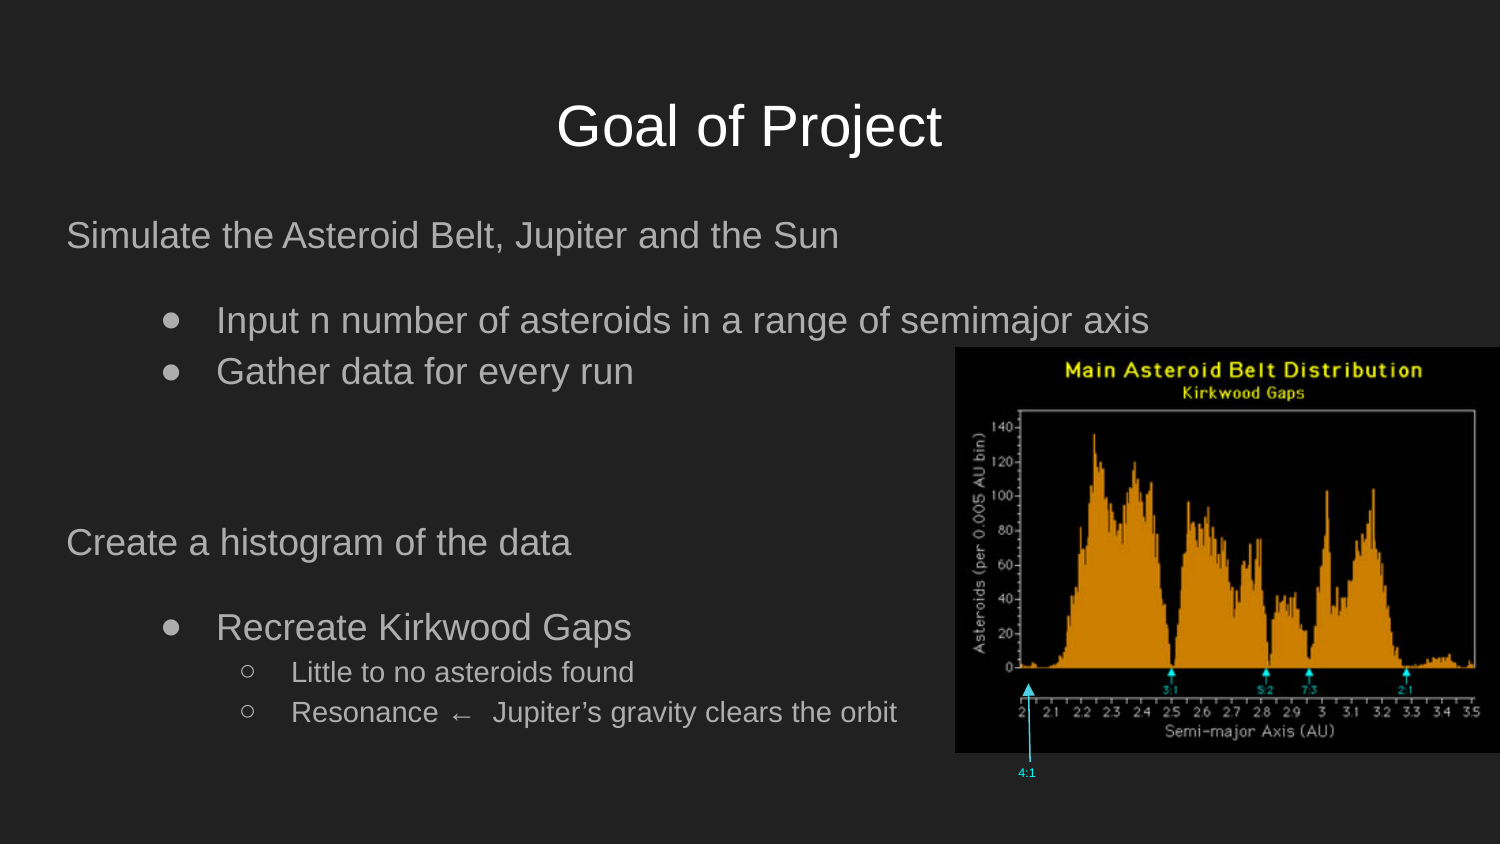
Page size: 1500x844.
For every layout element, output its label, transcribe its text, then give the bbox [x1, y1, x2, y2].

title Goal of Project [51, 72, 1449, 167]
text_box 4:1 [1003, 762, 1056, 787]
picture [955, 347, 1500, 754]
list Simulate the Asteroid Belt, Jupiter and the Sun Input n number of asteroids in a range of semimajor axis Gather data for every run Create a histogram of the data Recreate Kirkwood Gaps Little to no asteroids found Resonance ← Jupiter’s gravity clears the orbit [51, 189, 1449, 750]
